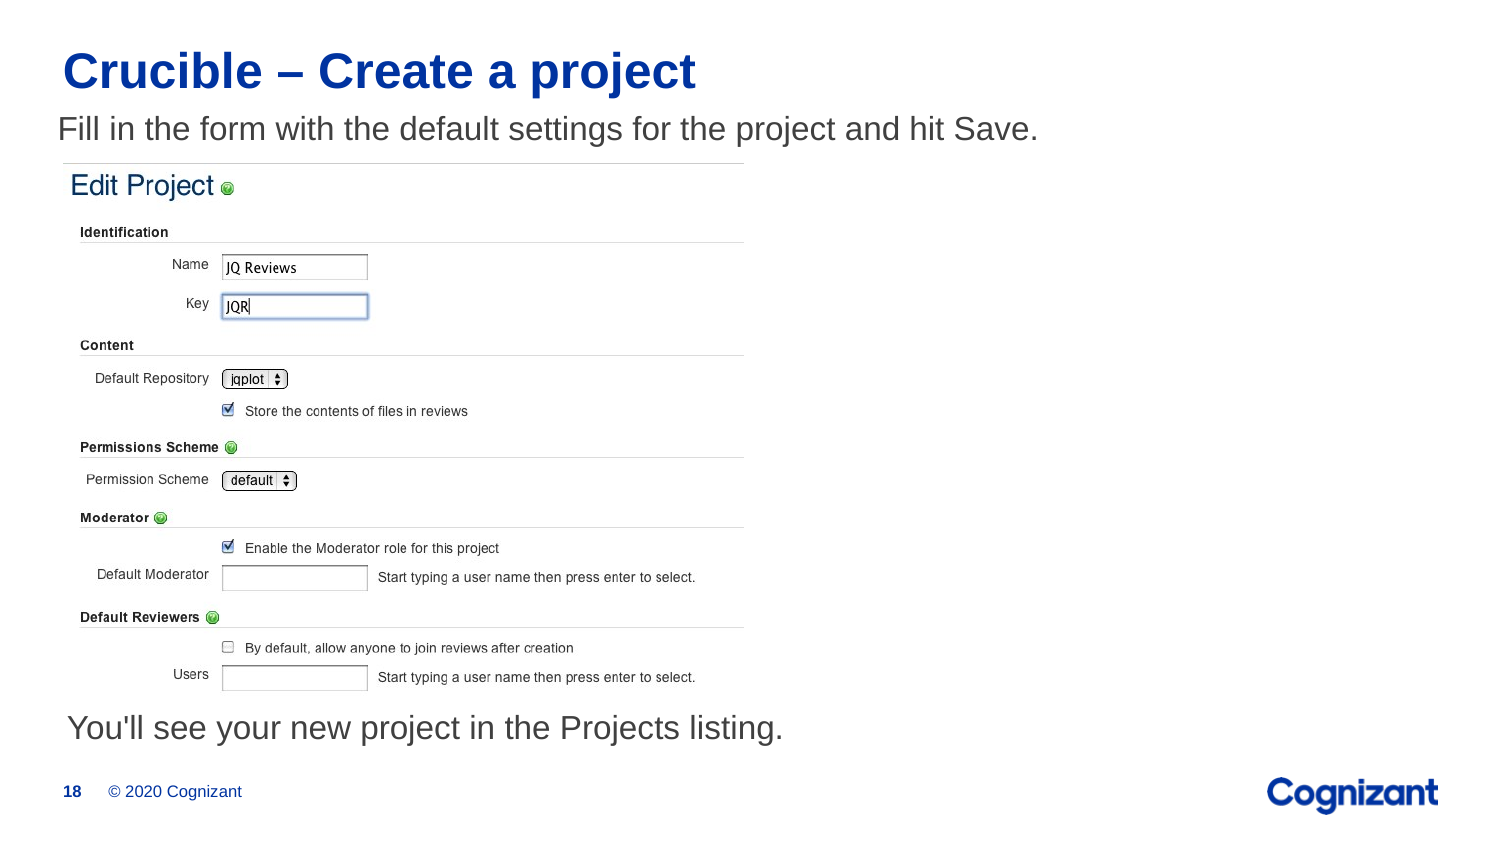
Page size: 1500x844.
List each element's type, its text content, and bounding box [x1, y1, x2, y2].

text_box Fill in the form with the default settings for the project and hit Save. You'll see your new project in the Projects listing. [42, 99, 1420, 794]
title Crucible – Create a project [63, 45, 1444, 147]
footer © 2020 Cognizant [108, 794, 859, 801]
picture [1267, 777, 1438, 815]
picture [62, 163, 744, 697]
slide_number 18 [63, 794, 101, 801]
